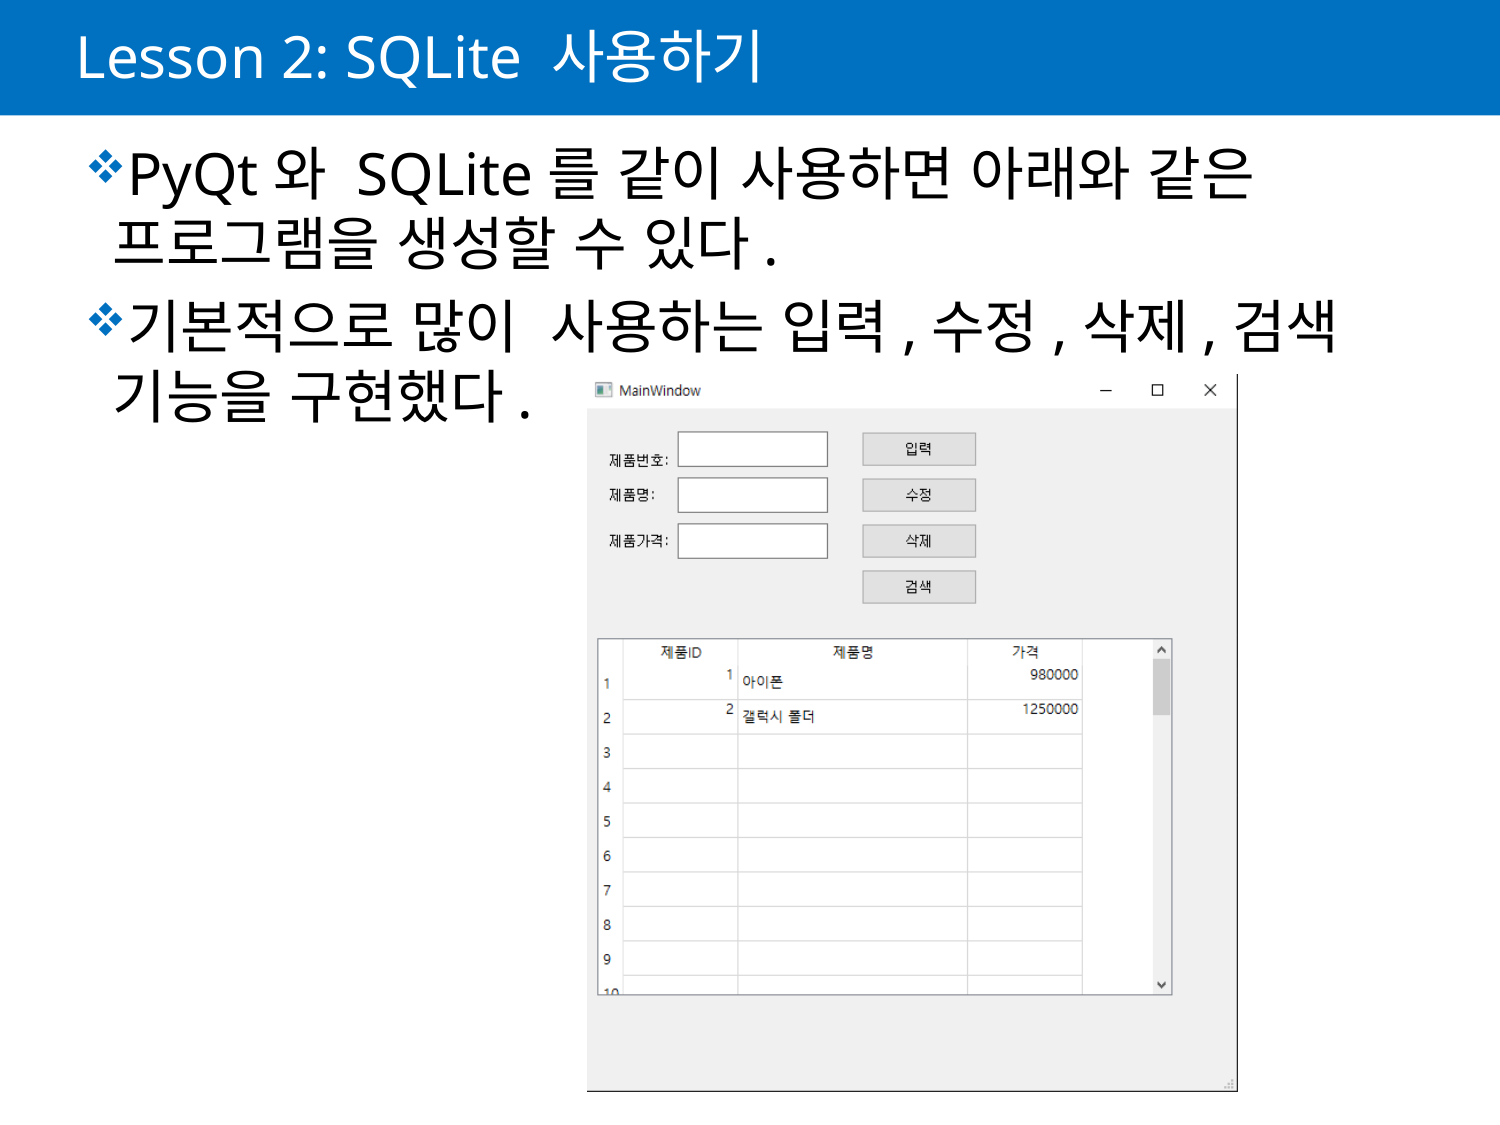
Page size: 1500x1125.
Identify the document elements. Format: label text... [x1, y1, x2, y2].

title Lesson 2: SQLite 사용하기 [75, 0, 1351, 122]
list PyQt와 SQLite를 같이 사용하면 아래와 같은 프로그램을 생성할 수 있다. 기본적으로 많이 사용하는 입력,수정,삭제,검색 기능을 구현했다. [37, 137, 1370, 983]
picture [587, 374, 1238, 1092]
